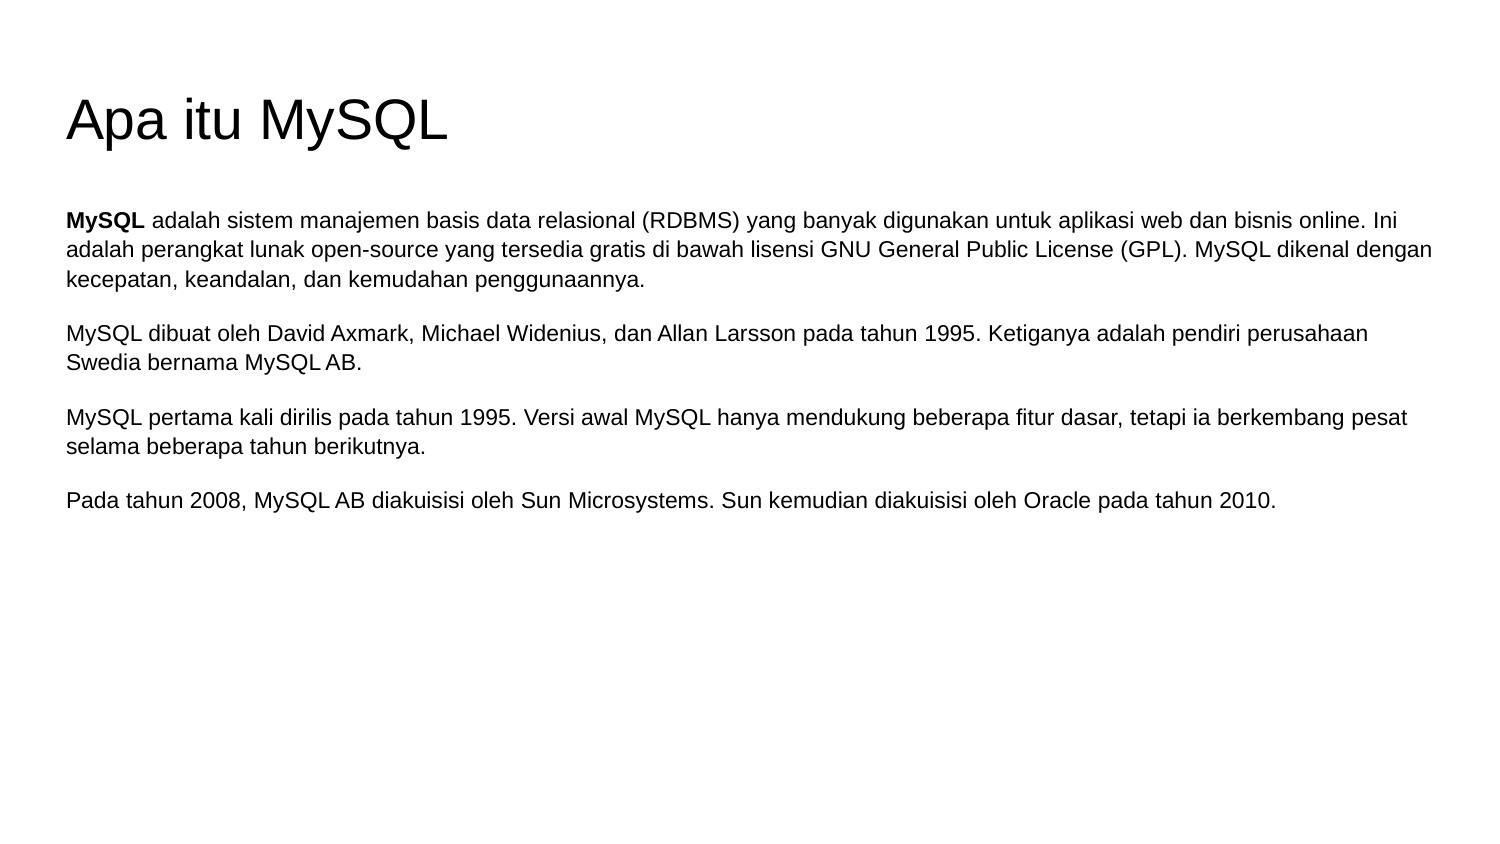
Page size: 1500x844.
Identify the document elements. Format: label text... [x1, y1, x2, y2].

title Apa itu MySQL [51, 72, 1449, 167]
list MySQL adalah sistem manajemen basis data relasional (RDBMS) yang banyak digunakan untuk aplikasi web dan bisnis online. Ini adalah perangkat lunak open-source yang tersedia gratis di bawah lisensi GNU General Public License (GPL). MySQL dikenal dengan kecepatan, keandalan, dan kemudahan penggunaannya. MySQL dibuat oleh David Axmark, Michael Widenius, dan Allan Larsson pada tahun 1995. Ketiganya adalah pendiri perusahaan Swedia bernama MySQL AB. MySQL pertama kali dirilis pada tahun 1995. Versi awal MySQL hanya mendukung beberapa fitur dasar, tetapi ia berkembang pesat selama beberapa tahun berikutnya. Pada tahun 2008, MySQL AB diakuisisi oleh Sun Microsystems. Sun kemudian diakuisisi oleh Oracle pada tahun 2010. [51, 189, 1449, 750]
